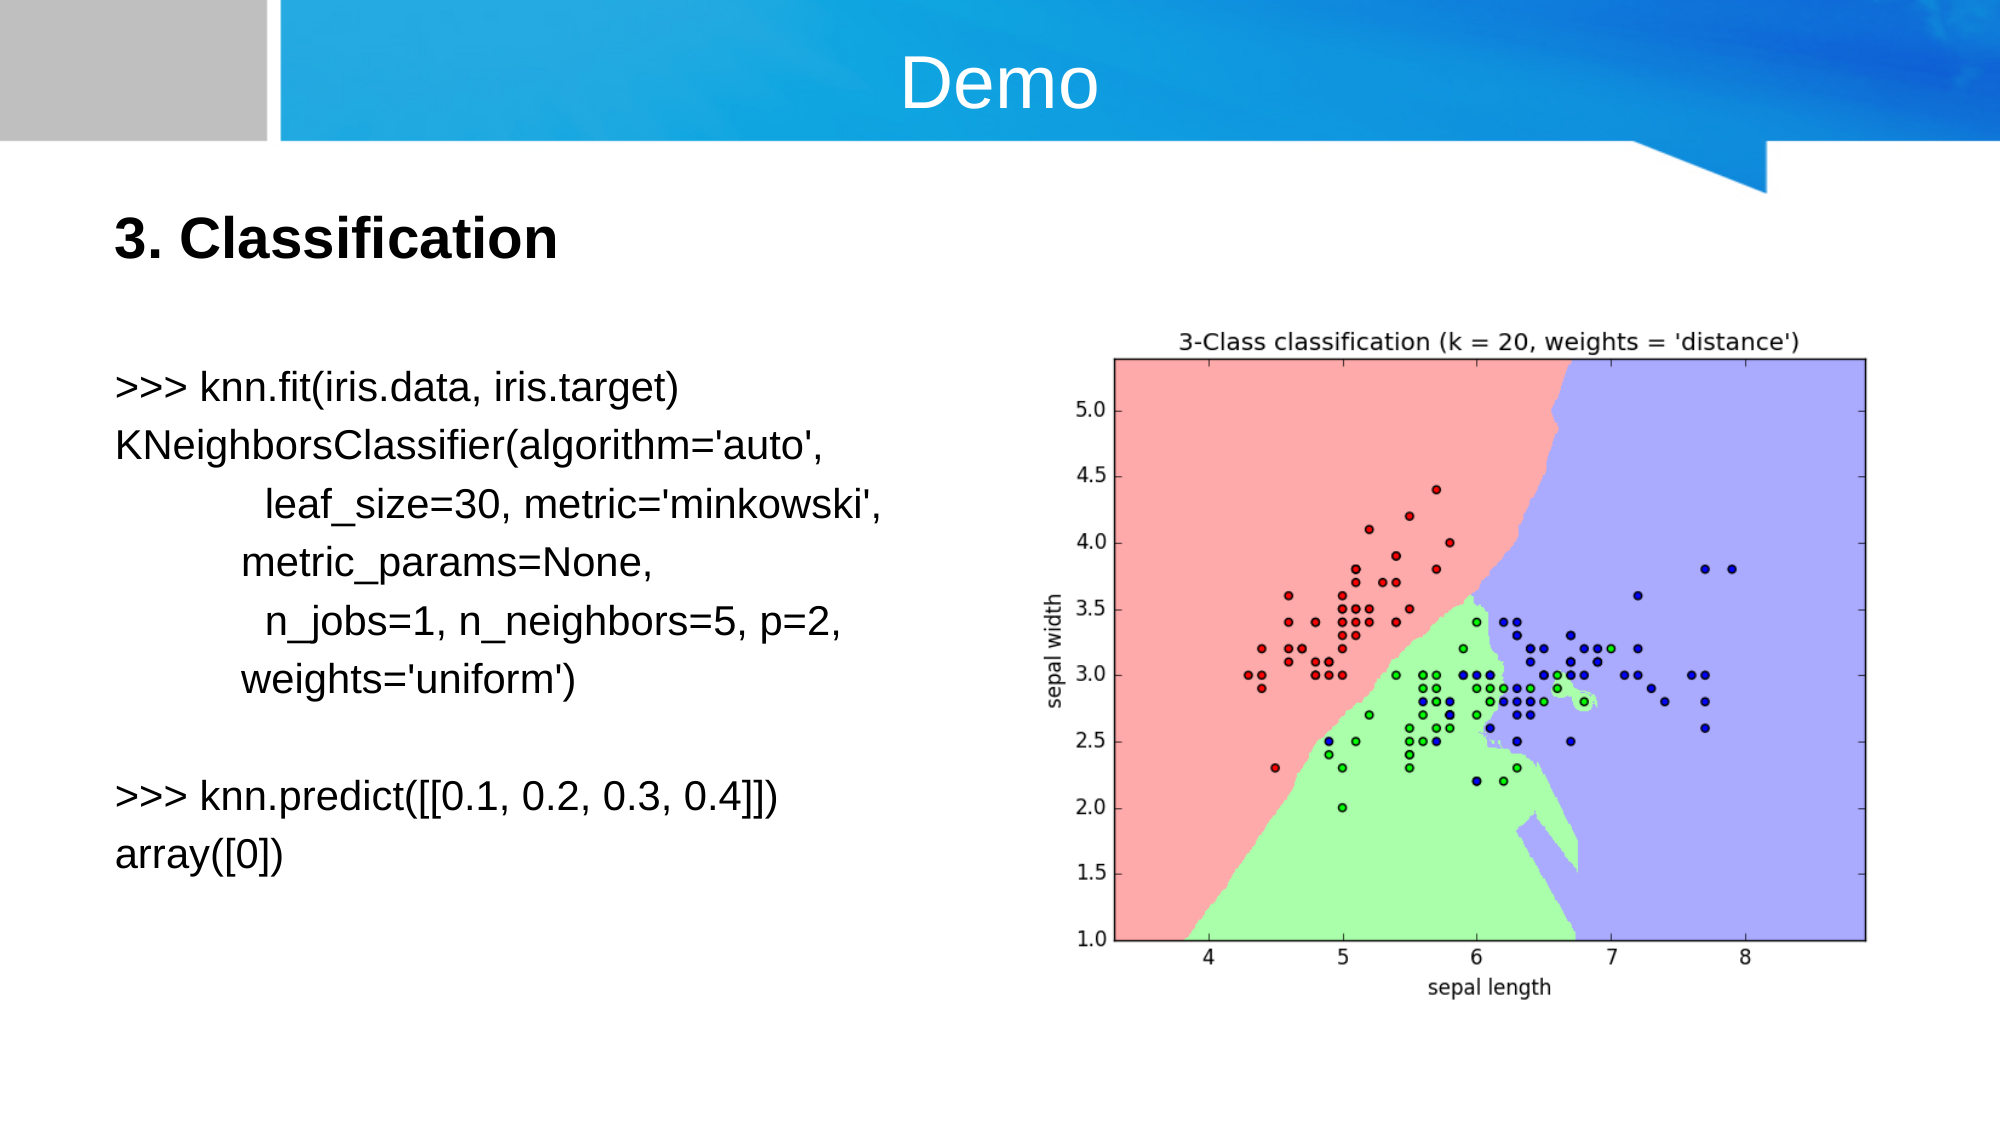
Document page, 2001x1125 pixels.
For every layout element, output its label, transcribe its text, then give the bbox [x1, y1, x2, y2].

picture [0, 0, 2000, 1125]
title Demo [99, 30, 1901, 127]
list 3. Classification >>> knn.fit(iris.data, iris.target) KNeighborsClassifier(algorithm='auto', leaf_size=30, metric='minkowski', metric_params=None, n_jobs=1, n_neighbors=5, p=2, weights='uniform') >>> knn.predict([[0.1, 0.2, 0.3, 0.4]]) array([0]) [99, 192, 1901, 1006]
